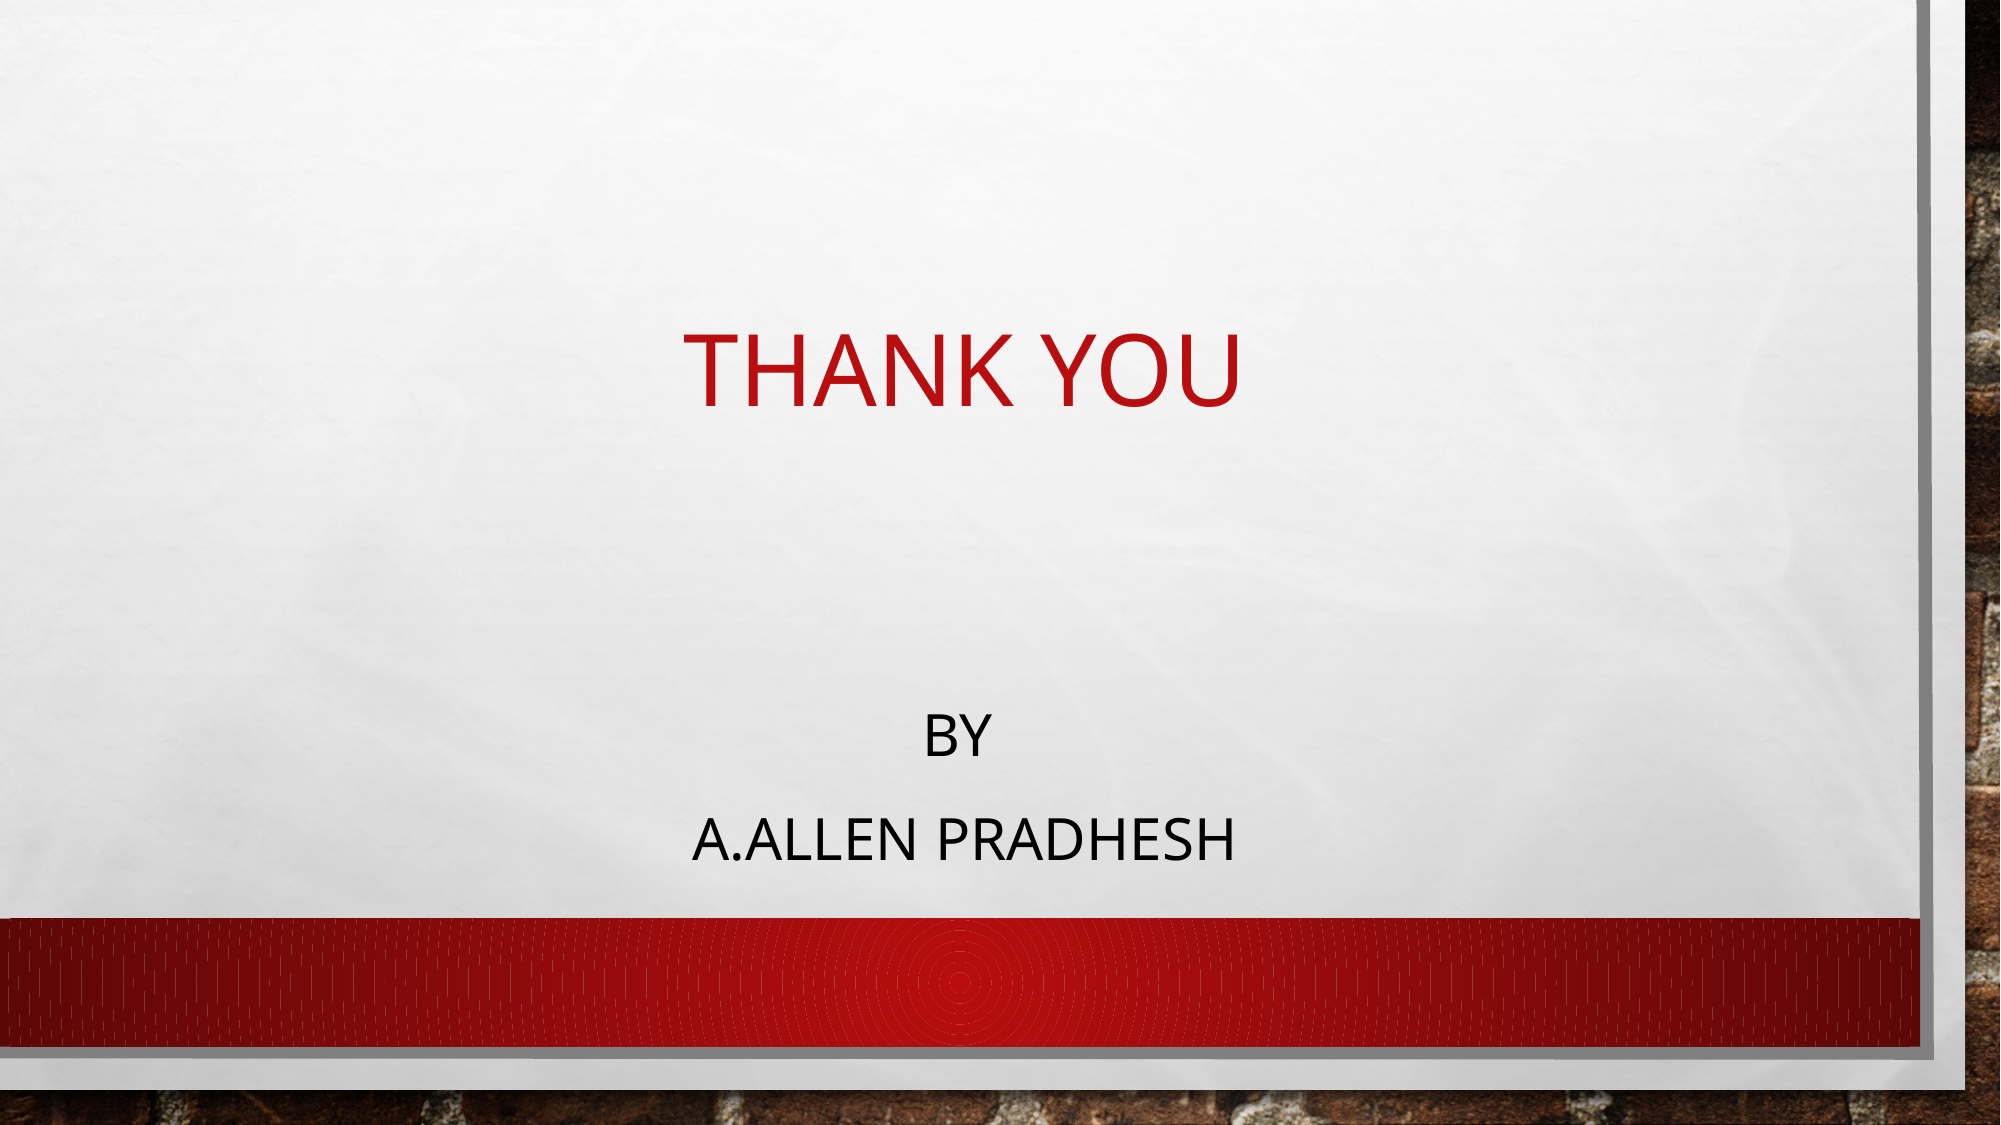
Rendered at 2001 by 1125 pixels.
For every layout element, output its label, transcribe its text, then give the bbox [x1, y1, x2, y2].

list By A.ALLEN PRADHESH [112, 673, 1818, 883]
title Thank you [112, 112, 1818, 637]
picture [0, 0, 2000, 1125]
